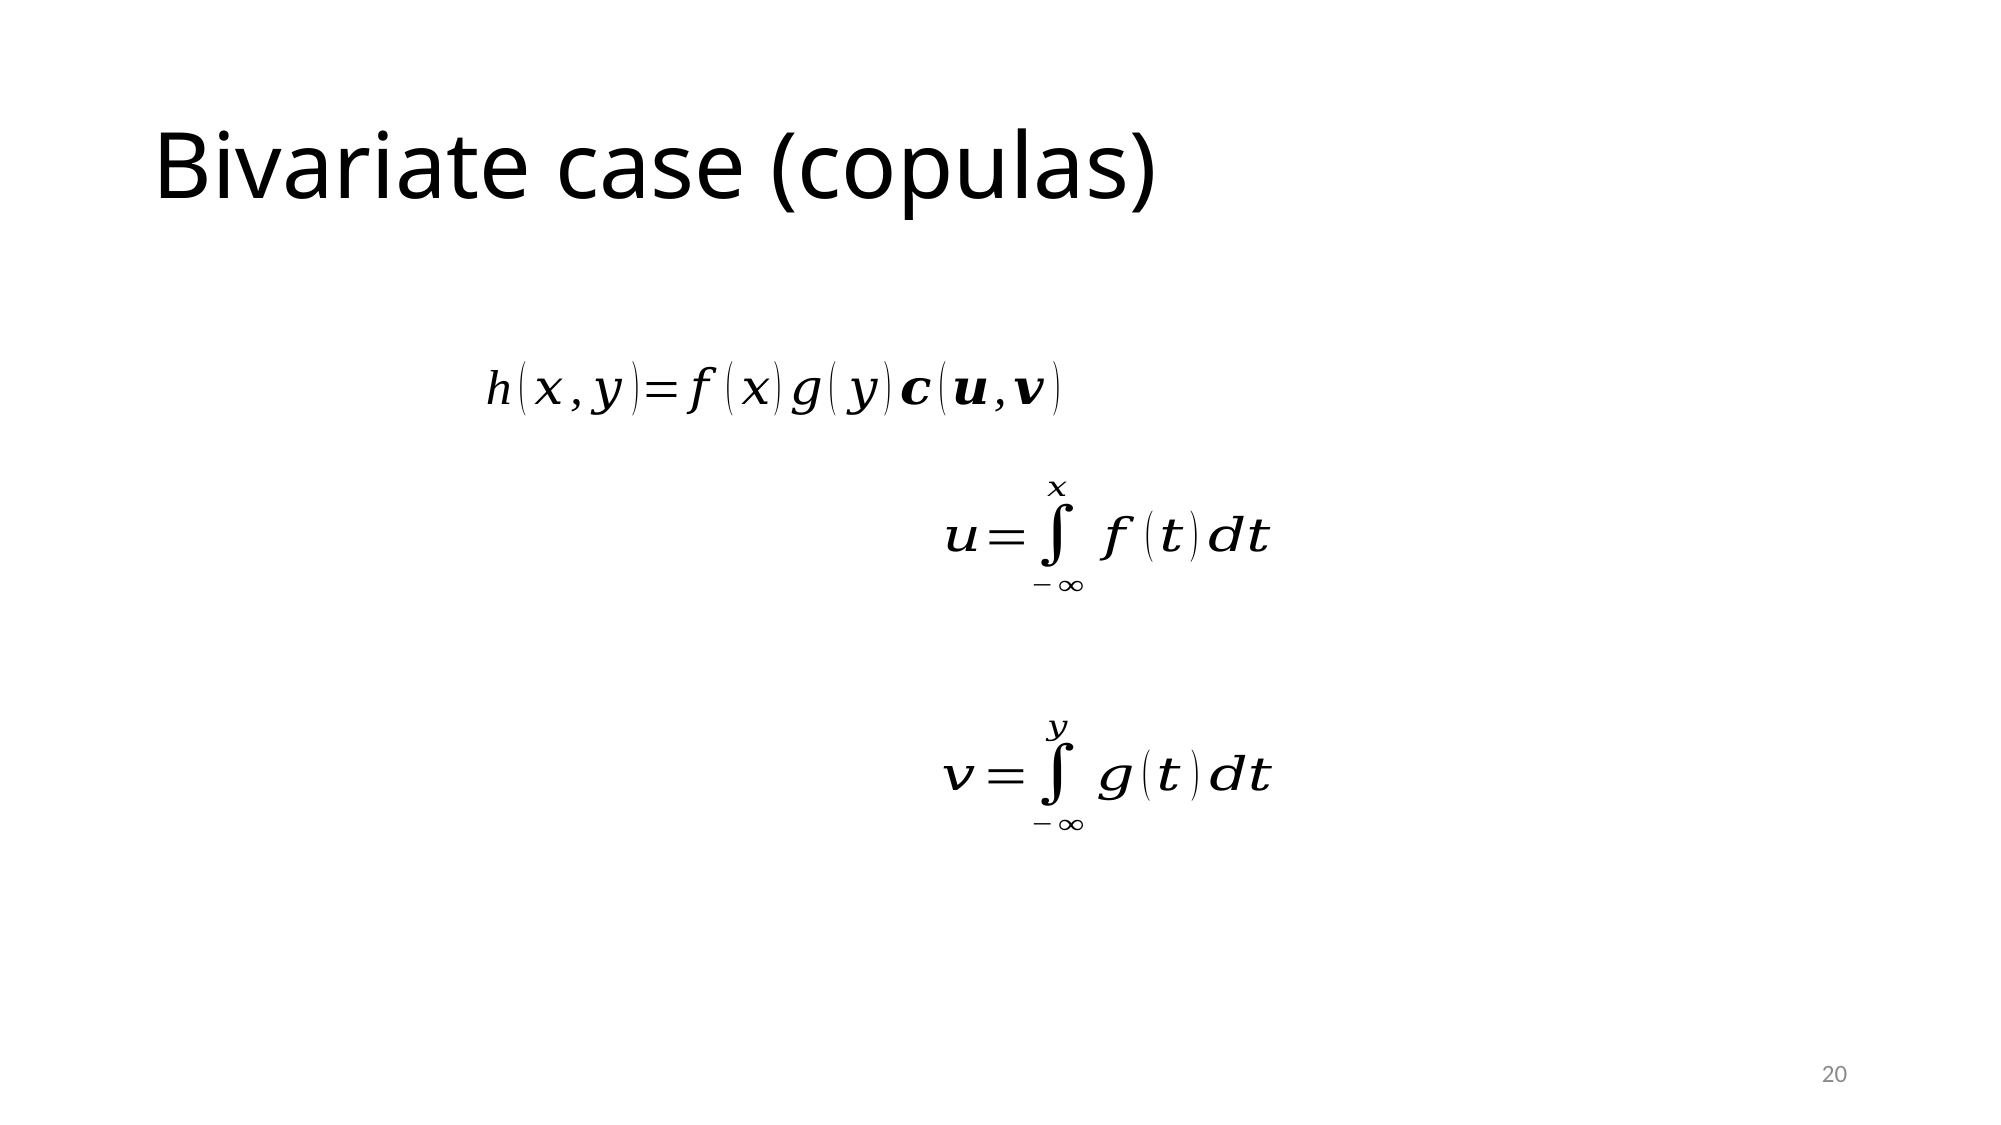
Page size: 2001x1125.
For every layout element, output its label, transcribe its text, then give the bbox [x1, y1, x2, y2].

slide_number 20 [1412, 1042, 1863, 1103]
title Bivariate case (copulas) [137, 59, 1863, 278]
